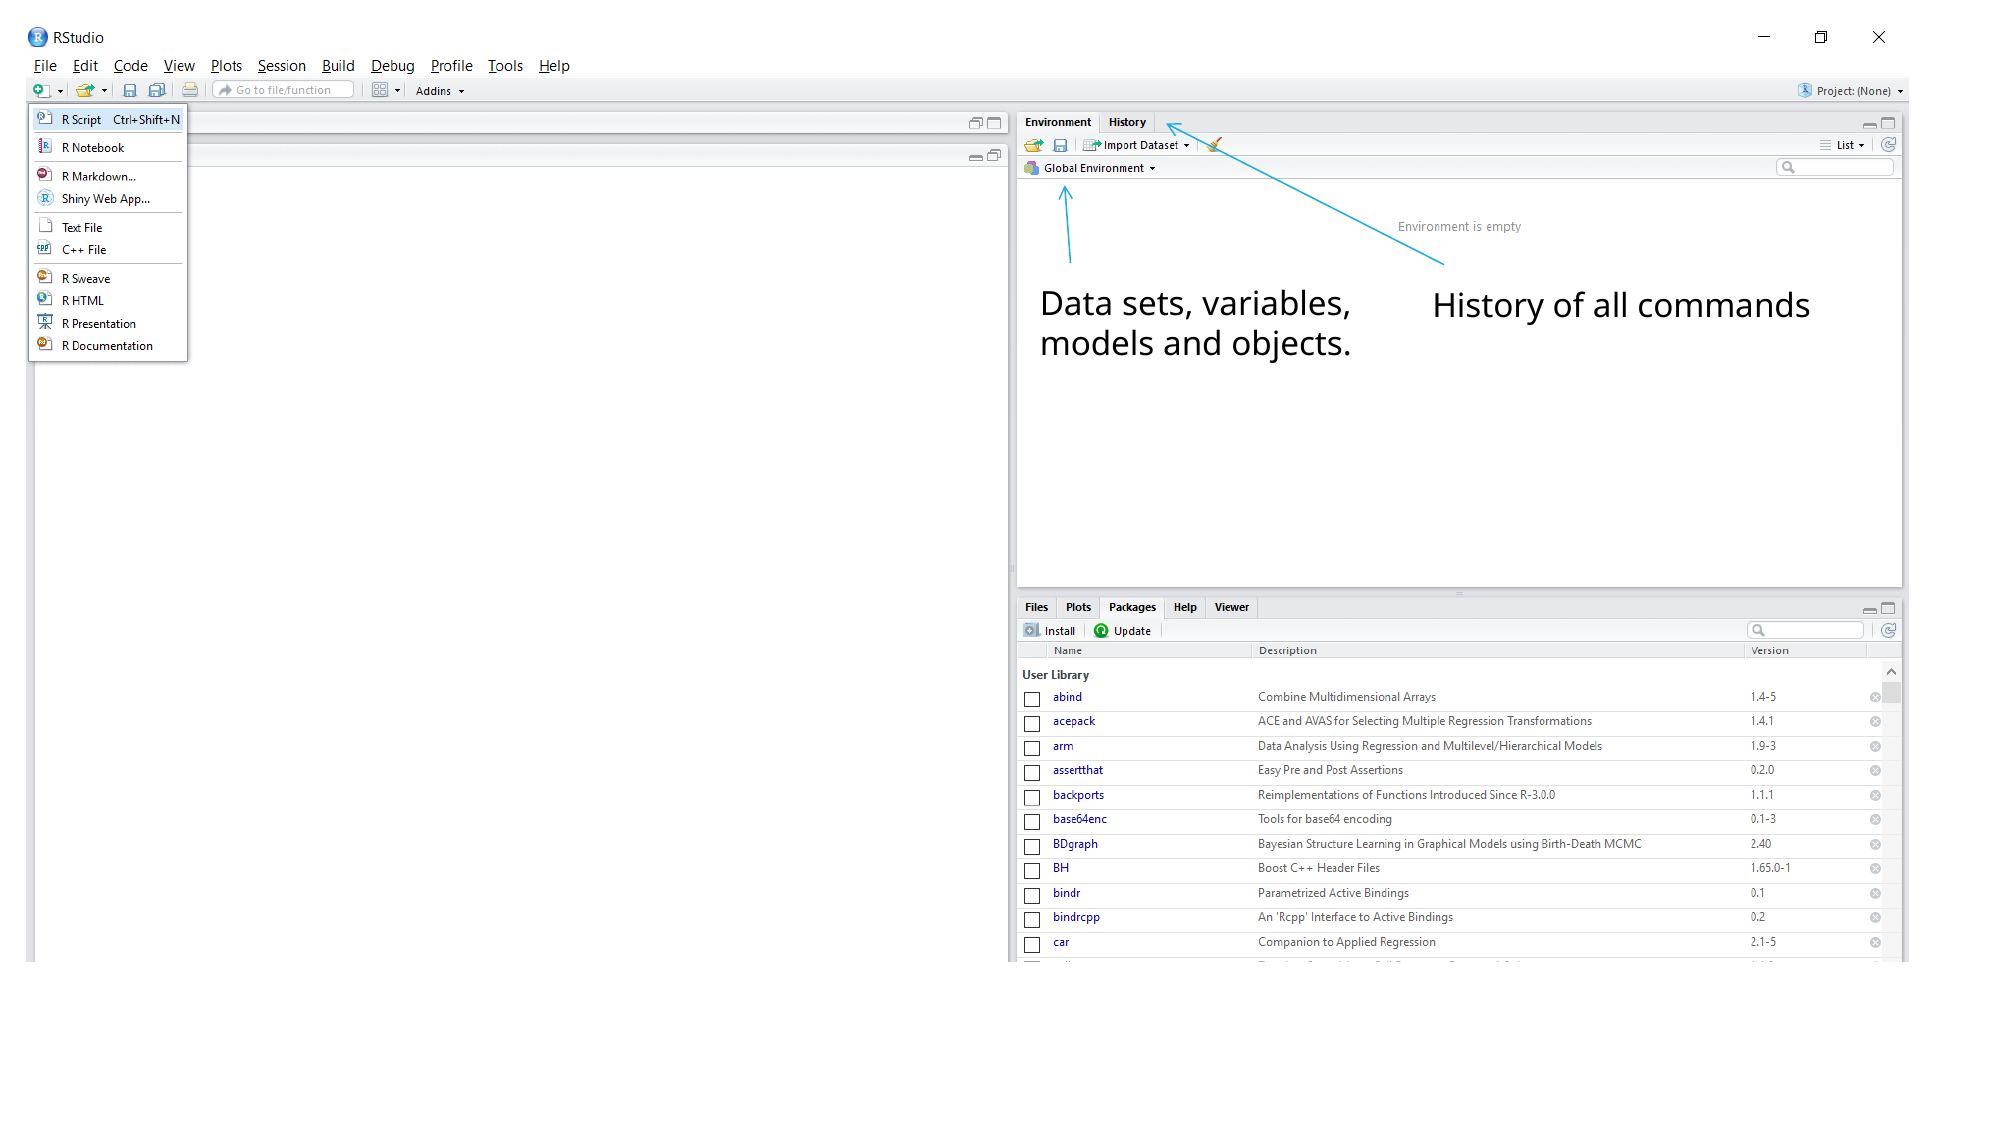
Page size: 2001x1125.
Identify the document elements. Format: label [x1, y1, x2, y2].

text_box [1064, 184, 1071, 264]
picture [26, 24, 1909, 962]
text_box [1165, 123, 1445, 265]
